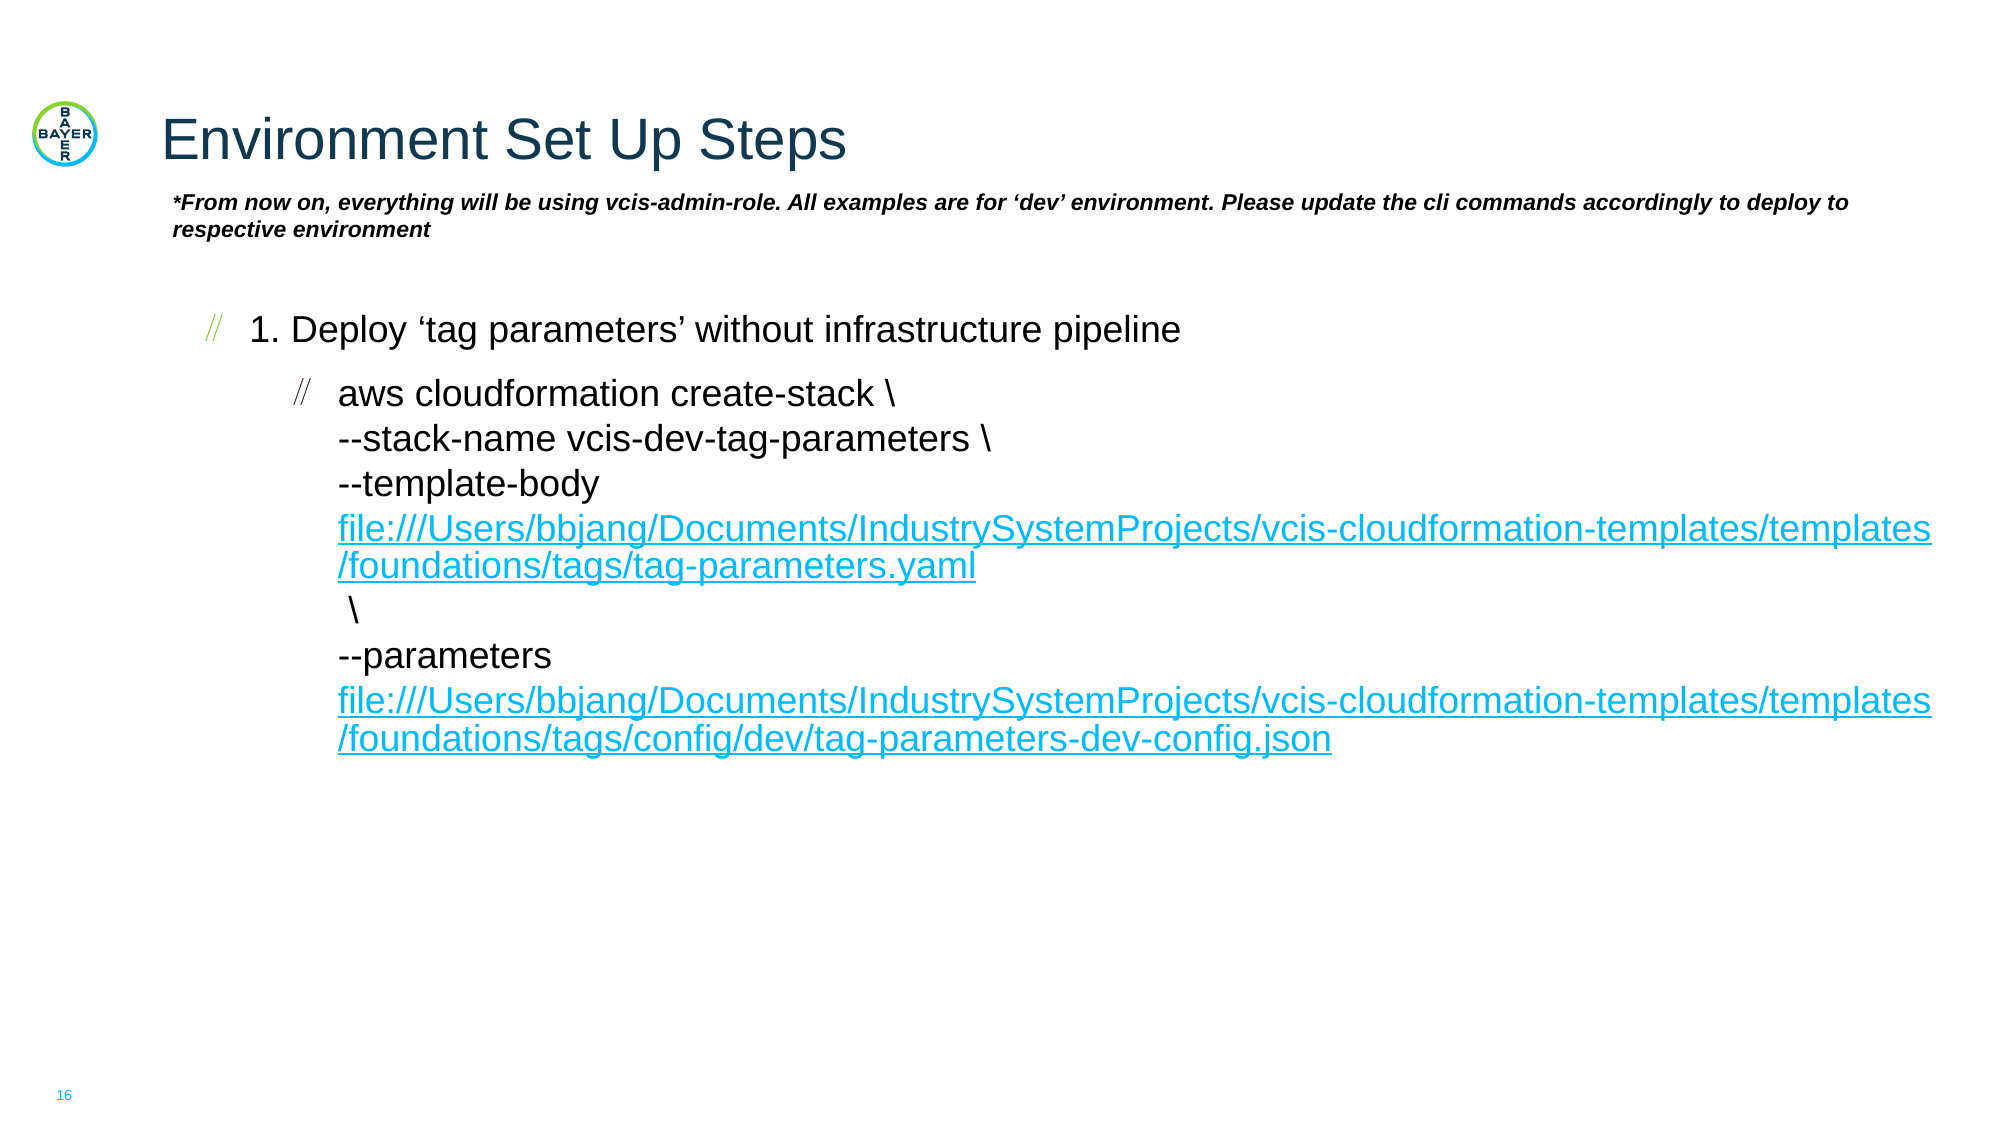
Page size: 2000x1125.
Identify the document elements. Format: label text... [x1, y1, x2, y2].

picture [293, 378, 311, 405]
title Environment Set Up Steps [161, 29, 1933, 172]
picture [64, 105, 82, 112]
picture [205, 314, 223, 341]
slide_number 16 [32, 1085, 97, 1104]
list *From now on, everything will be using vcis-admin-role. All examples are for ‘dev’ environment. Please update the cli commands accordingly to deploy to respective environment 1. Deploy ‘tag parameters’ without infrastructure pipeline aws cloudformation create-stack \ --stack-name vcis-dev-tag-parameters \ --template-body file:///Users/bbjang/Documents/IndustrySystemProjects/vcis-cloudformation-templates/templates/foundations/tags/tag-parameters.yaml \ --parameters file:///Users/bbjang/Documents/IndustrySystemProjects/vcis-cloudformation-templates/templates/foundations/tags/config/dev/tag-parameters-dev-config.json [160, 187, 1933, 1020]
